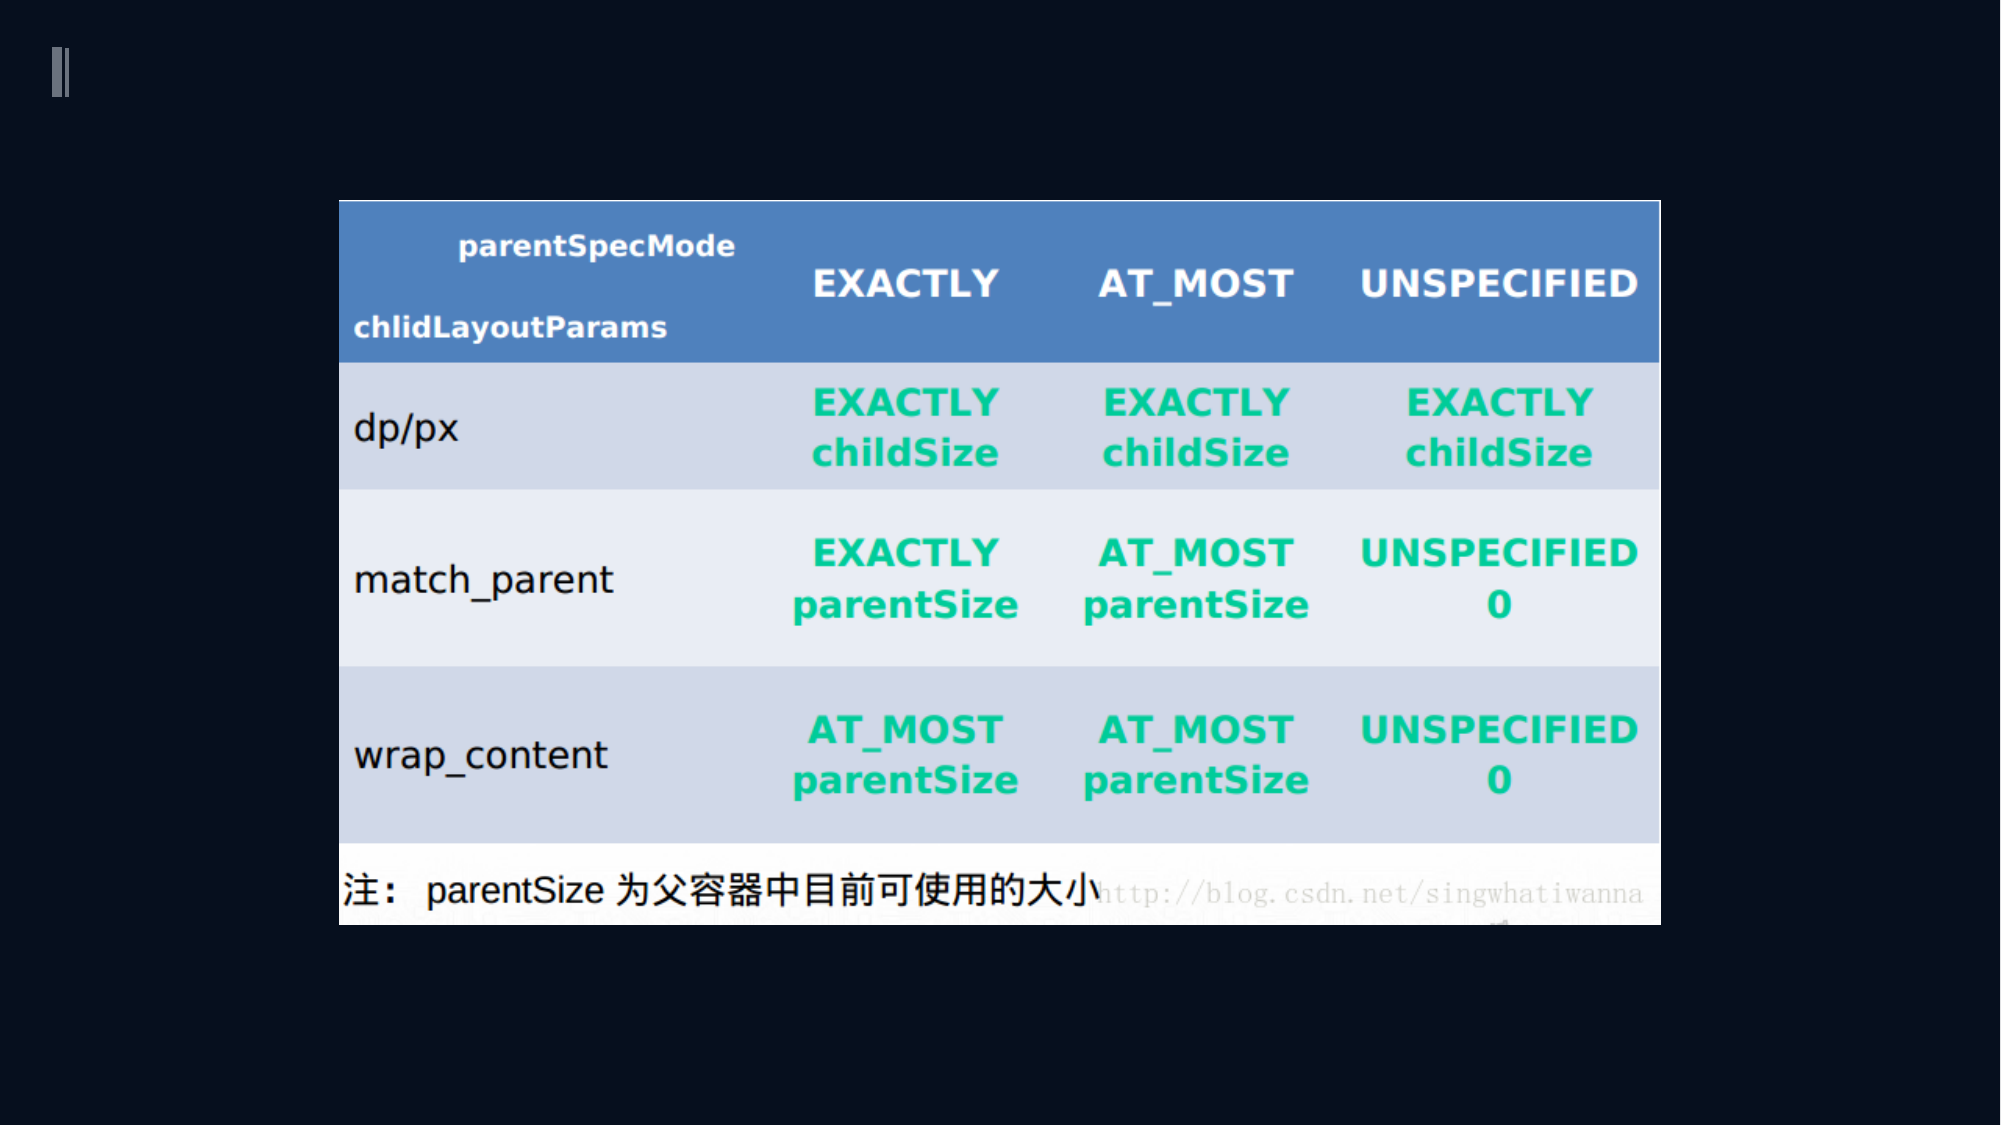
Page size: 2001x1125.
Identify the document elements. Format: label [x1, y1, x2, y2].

picture [339, 200, 1661, 925]
